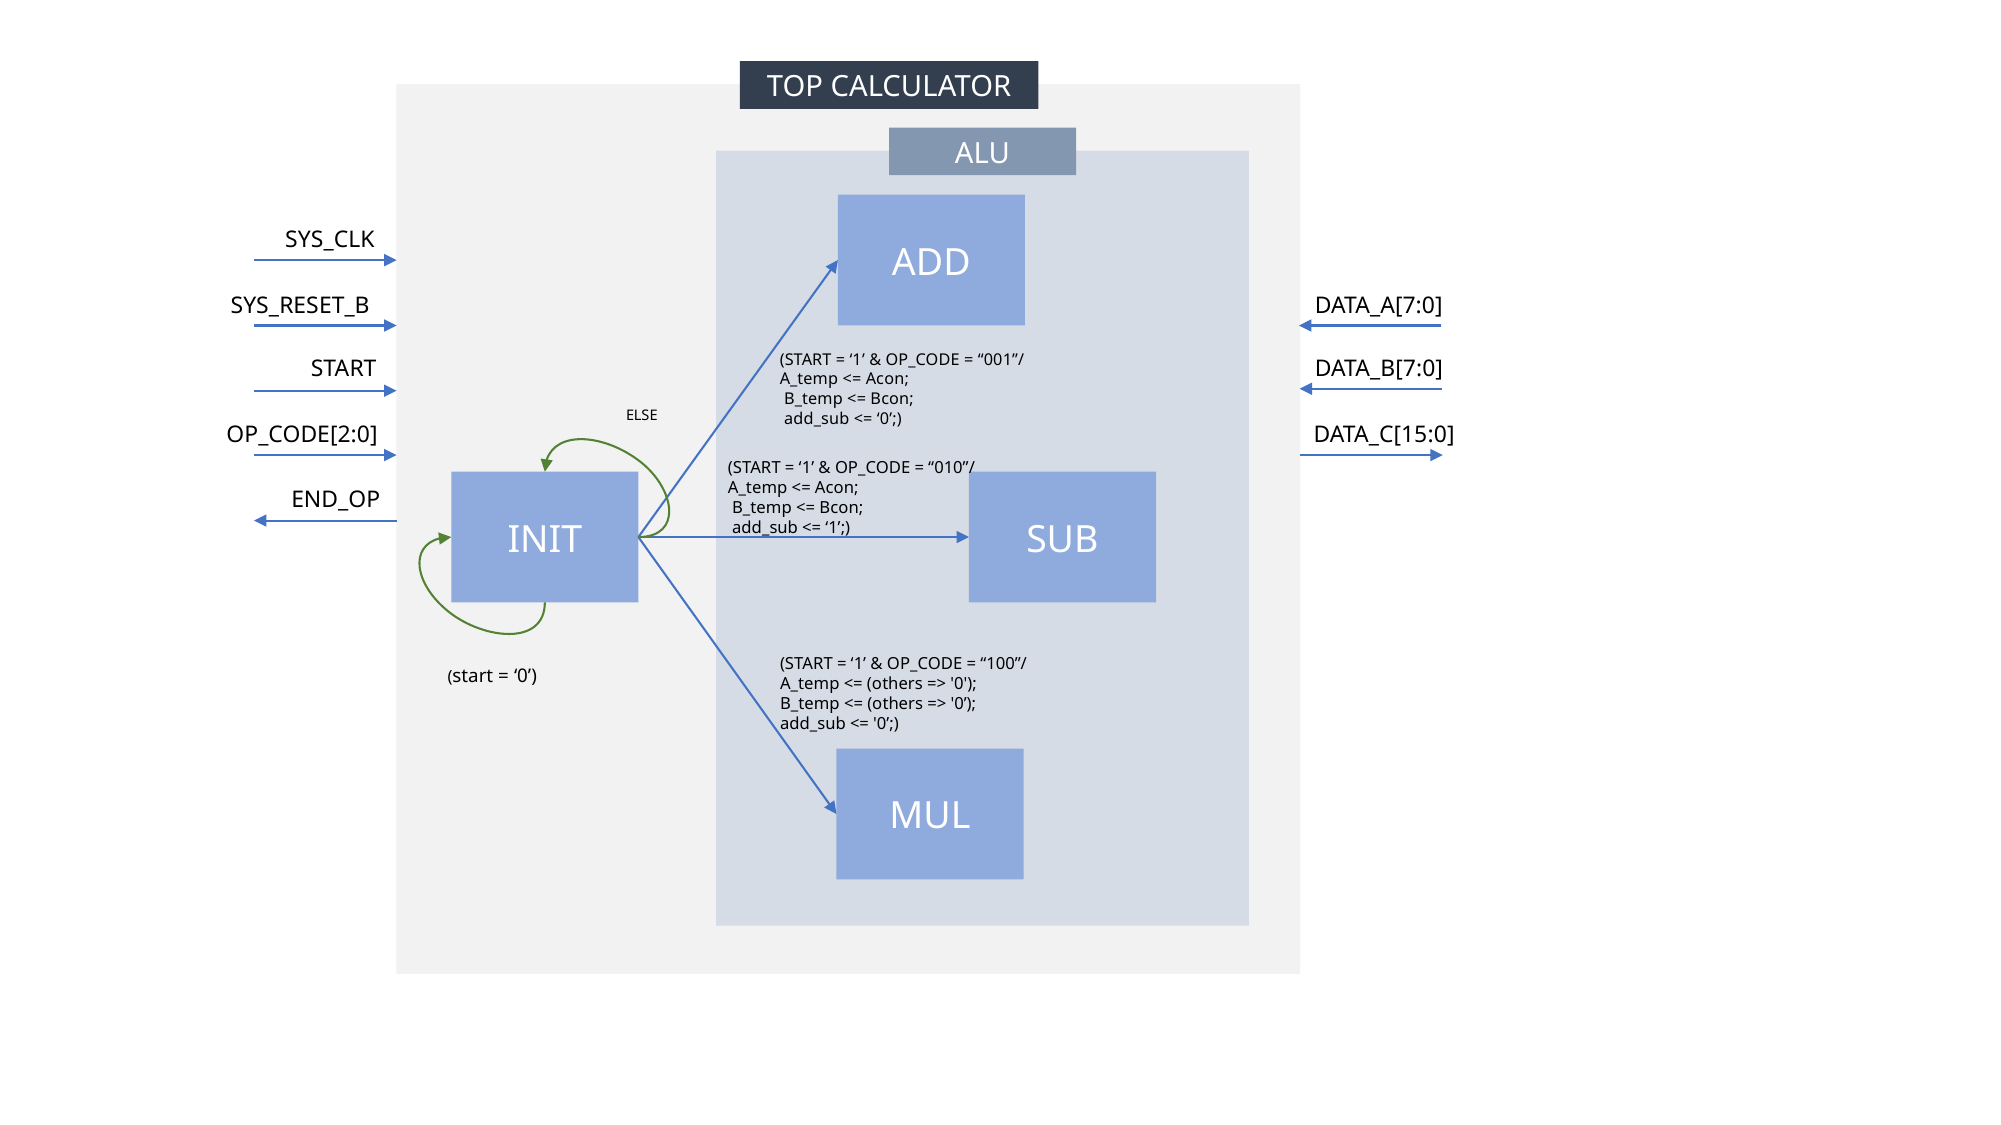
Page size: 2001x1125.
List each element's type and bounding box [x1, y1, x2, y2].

text_box [211, 61, 1478, 974]
